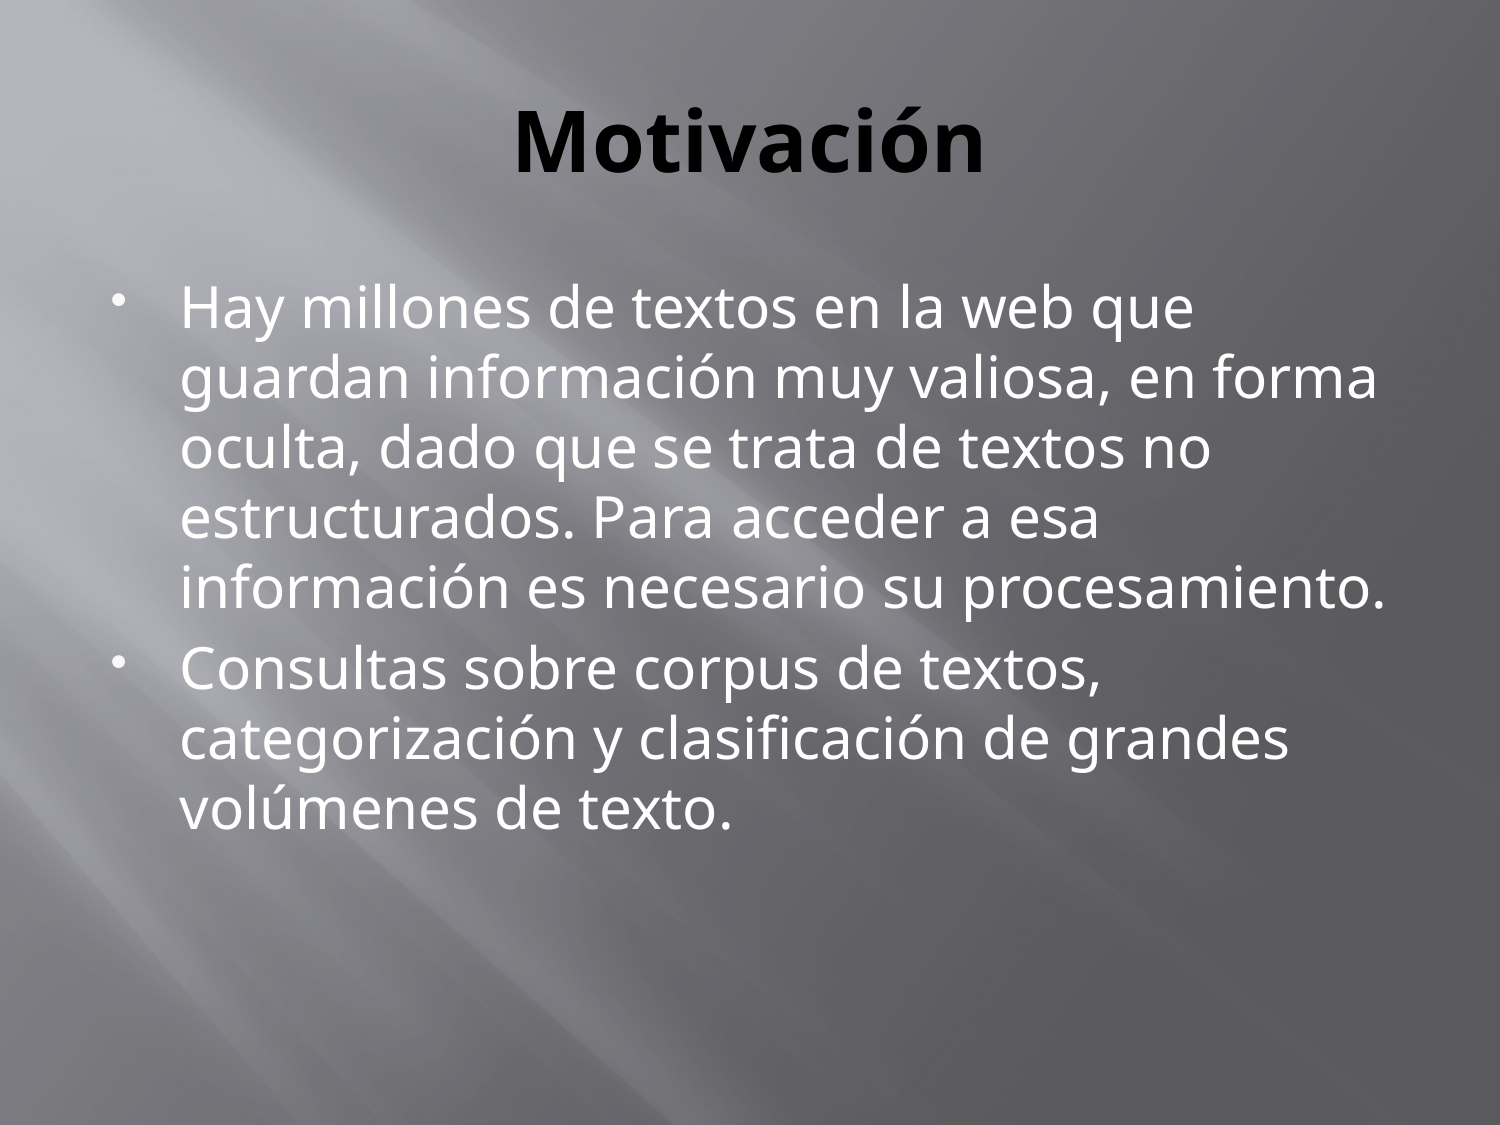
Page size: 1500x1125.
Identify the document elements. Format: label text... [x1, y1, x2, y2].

list Hay millones de textos en la web que guardan información muy valiosa, en forma oculta, dado que se trata de textos no estructurados. Para acceder a esa información es necesario su procesamiento. Consultas sobre corpus de textos, categorización y clasificación de grandes volúmenes de texto. [75, 262, 1425, 1035]
title Motivación [75, 45, 1425, 233]
